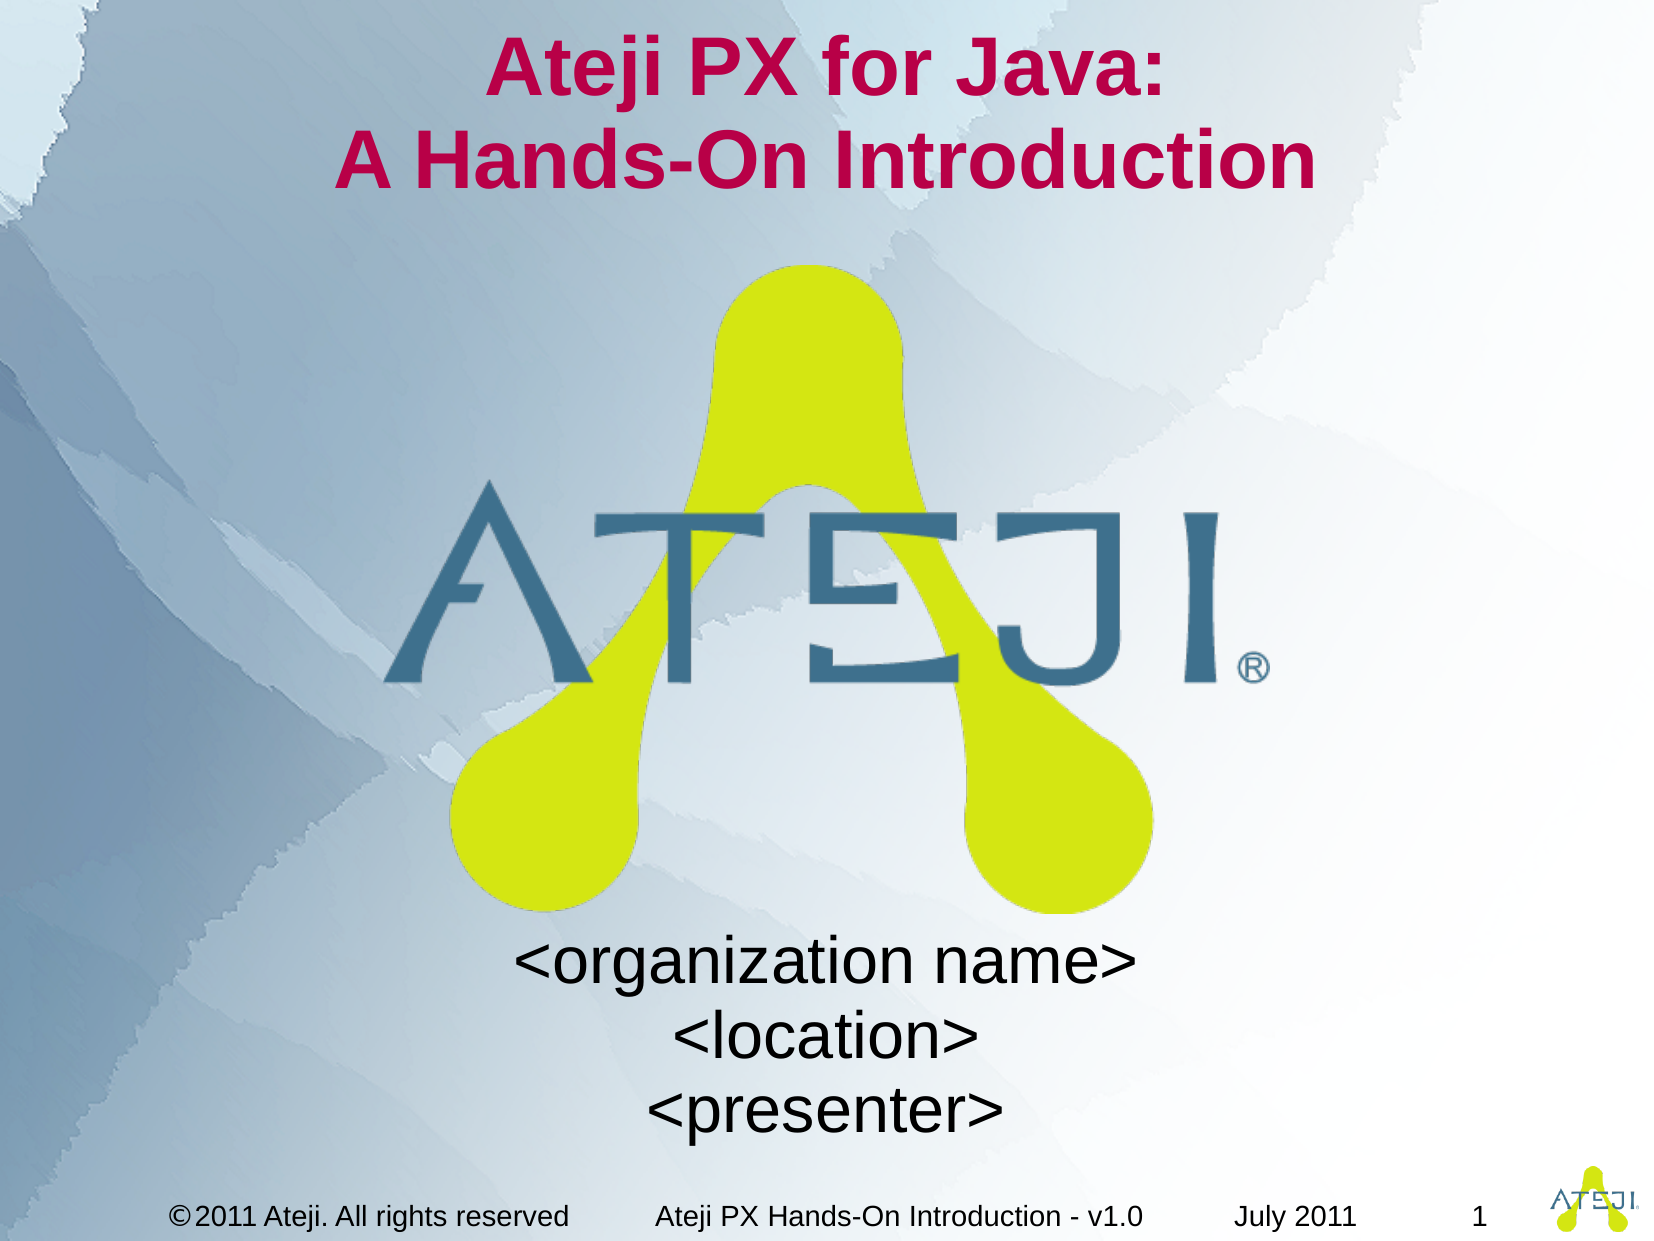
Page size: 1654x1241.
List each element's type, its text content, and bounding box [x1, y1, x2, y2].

subtitle <organization name> <location> <presenter> [82, 885, 1571, 1182]
title Ateji PX for Java: A Hands-On Introduction [82, 7, 1571, 216]
picture [0, 0, 1654, 1241]
